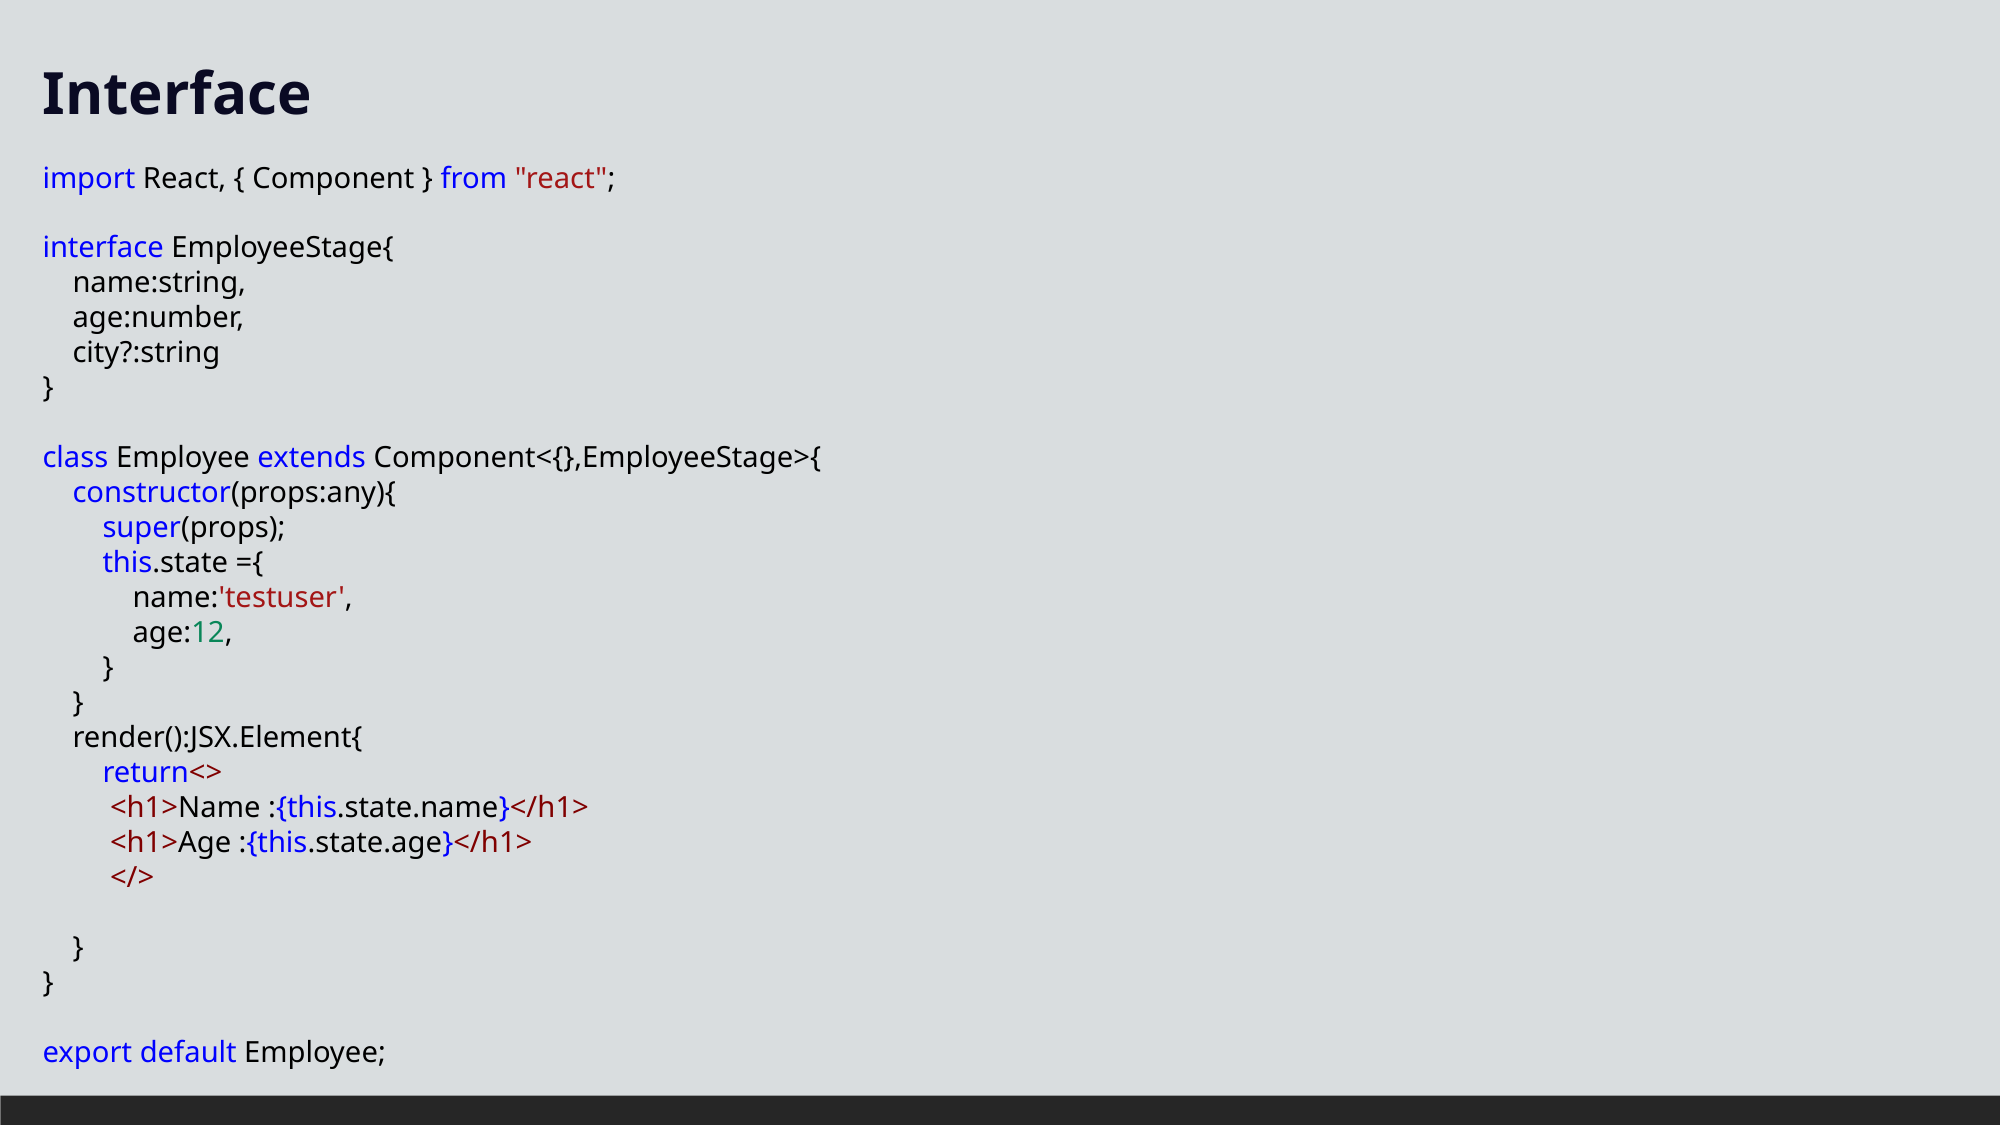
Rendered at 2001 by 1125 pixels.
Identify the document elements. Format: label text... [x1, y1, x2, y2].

text_box [0, 0, 2000, 1097]
text_box Interface [27, 48, 1678, 134]
text_box import React, { Component } from "react"; interface EmployeeStage{ name:string, age:number, city?:string } class Employee extends Component<{},EmployeeStage>{ constructor(props:any){ super(props); this.state ={ name:'testuser', age:12, } } render():JSX.Element{ return<> <h1>Name :{this.state.name}</h1> <h1>Age :{this.state.age}</h1> </> } } export default Employee; [27, 151, 1960, 1125]
